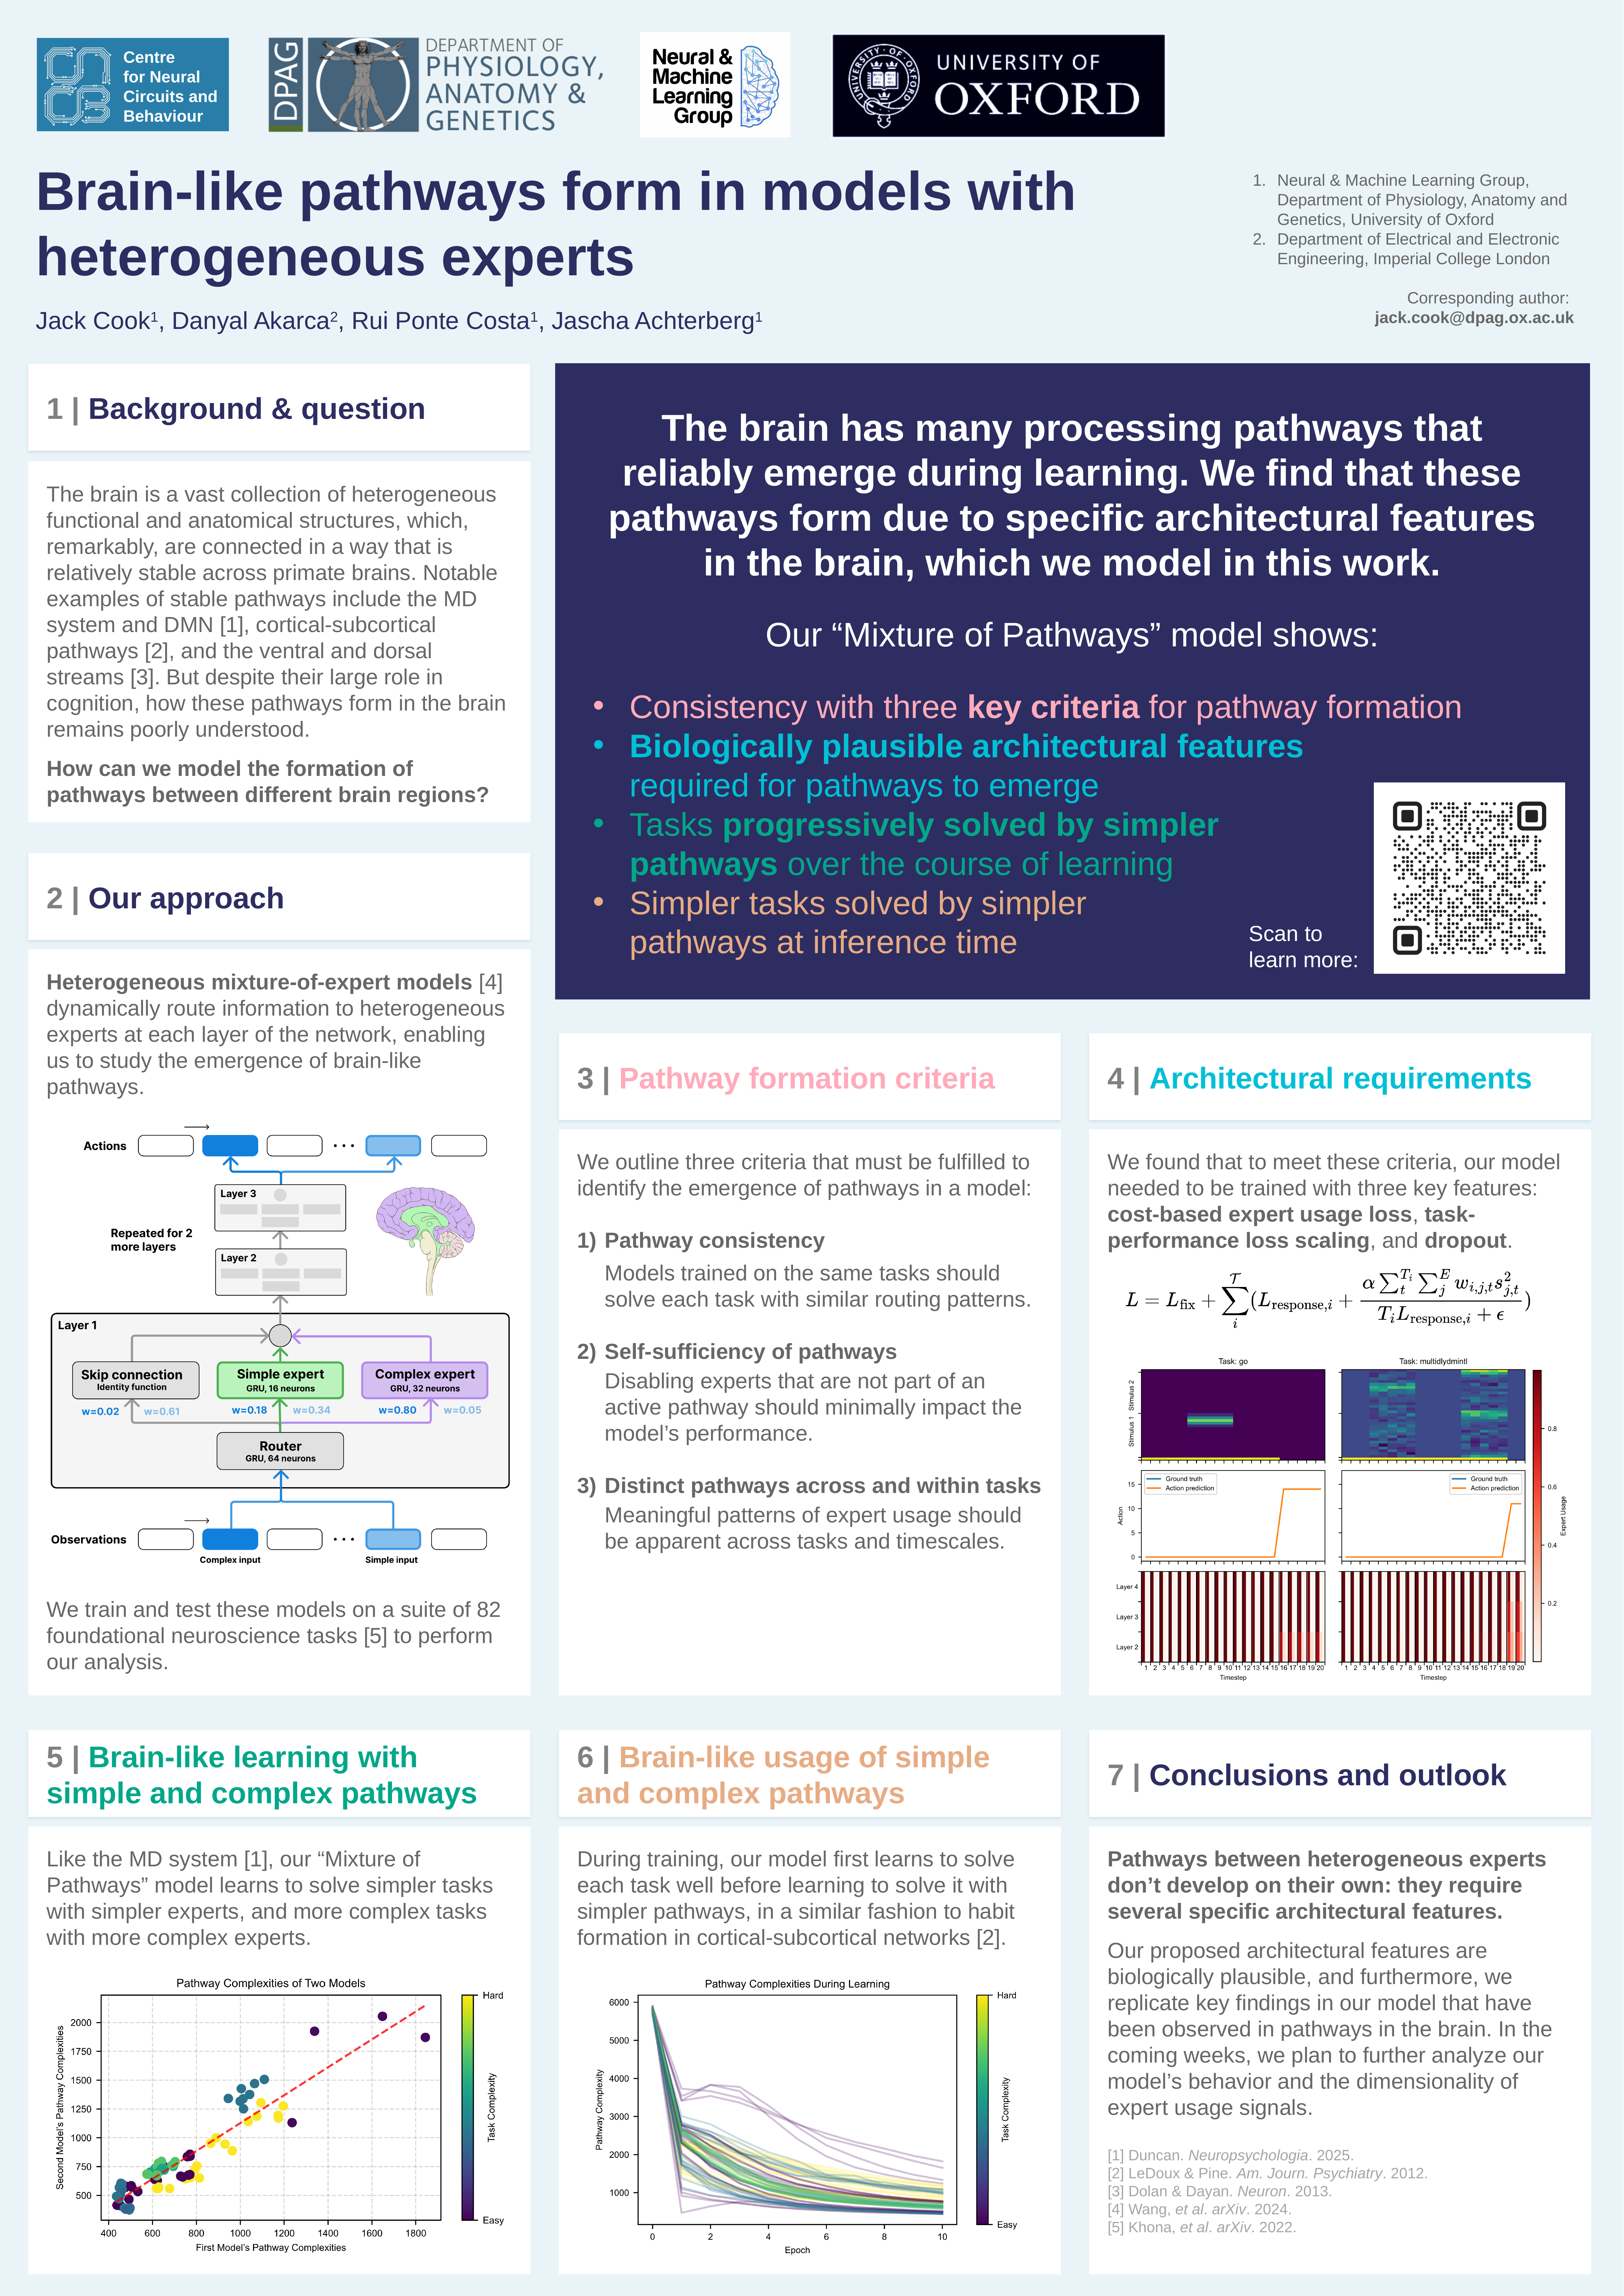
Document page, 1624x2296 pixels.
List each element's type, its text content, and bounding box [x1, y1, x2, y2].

text_box Neural & Machine Learning Group, Department of Physiology, Anatomy and Genetics, University of Oxford Department of Electrical and Electronic Engineering, Imperial College London Corresponding author: jack.cook@dpag.ox.ac.uk [1234, 151, 1593, 382]
text_box The brain is a vast collection of heterogeneous functional and anatomical structures, which, remarkably, are connected in a way that is relatively stable across primate brains. Notable examples of stable pathways include the MD system and DMN [1], cortical-subcortical pathways [2], and the ventral and dorsal streams [3]. But despite their large role in cognition, how these pathways form in the brain remains poorly understood. How can we model the formation of pathways between different brain regions? [28, 461, 494, 822]
text_box During training, our model first learns to solve each task well before learning to solve it with simpler pathways, in a similar fashion to habit formation in cortical-subcortical networks [2]. [559, 1826, 1061, 2274]
text_box Brain-like pathways form in models with heterogeneous experts Jack Cook1, Danyal Akarca2, Rui Ponte Costa1, Jascha Achterberg1 [36, 155, 1234, 334]
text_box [1374, 782, 1565, 974]
text_box Pathways between heterogeneous experts don’t develop on their own: they require several specific architectural features. Our proposed architectural features are biologically plausible, and furthermore, we replicate key findings in our model that have been observed in pathways in the brain. In the coming weeks, we plan to further analyze our model’s behavior and the dimensionality of expert usage signals. [1] Duncan. Neuropsychologia. 2025. [2] LeDoux & Pine. Am. Journ. Psychiatry. 2012. [3] Dolan & Dayan. Neuron. 2013. [4] Wang, et al. arXiv. 2024. [5] Khona, et al. arXiv. 2022. [1089, 1826, 1591, 2274]
picture [586, 1970, 1046, 2265]
text_box 5 | Brain-like learning with simple and complex pathways [28, 1730, 530, 1817]
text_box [559, 1033, 1061, 1695]
text_box 6 | Brain-like usage of simple and complex pathways [559, 1730, 1061, 1817]
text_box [1109, 1351, 1579, 1688]
picture [1125, 1269, 1532, 1330]
text_box 1 | Background & question [28, 364, 494, 451]
picture [831, 33, 1167, 139]
picture [46, 1969, 512, 2263]
picture [51, 1124, 510, 1565]
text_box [494, 363, 1590, 1000]
text_box 7 | Conclusions and outlook [1089, 1730, 1591, 1817]
picture [640, 32, 791, 137]
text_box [37, 38, 229, 131]
text_box Like the MD system [1], our “Mixture of Pathways” model learns to solve simpler tasks with simpler experts, and more complex tasks with more complex experts. [28, 1826, 530, 2274]
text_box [1089, 1033, 1591, 1695]
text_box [28, 853, 530, 1695]
picture [267, 31, 617, 133]
